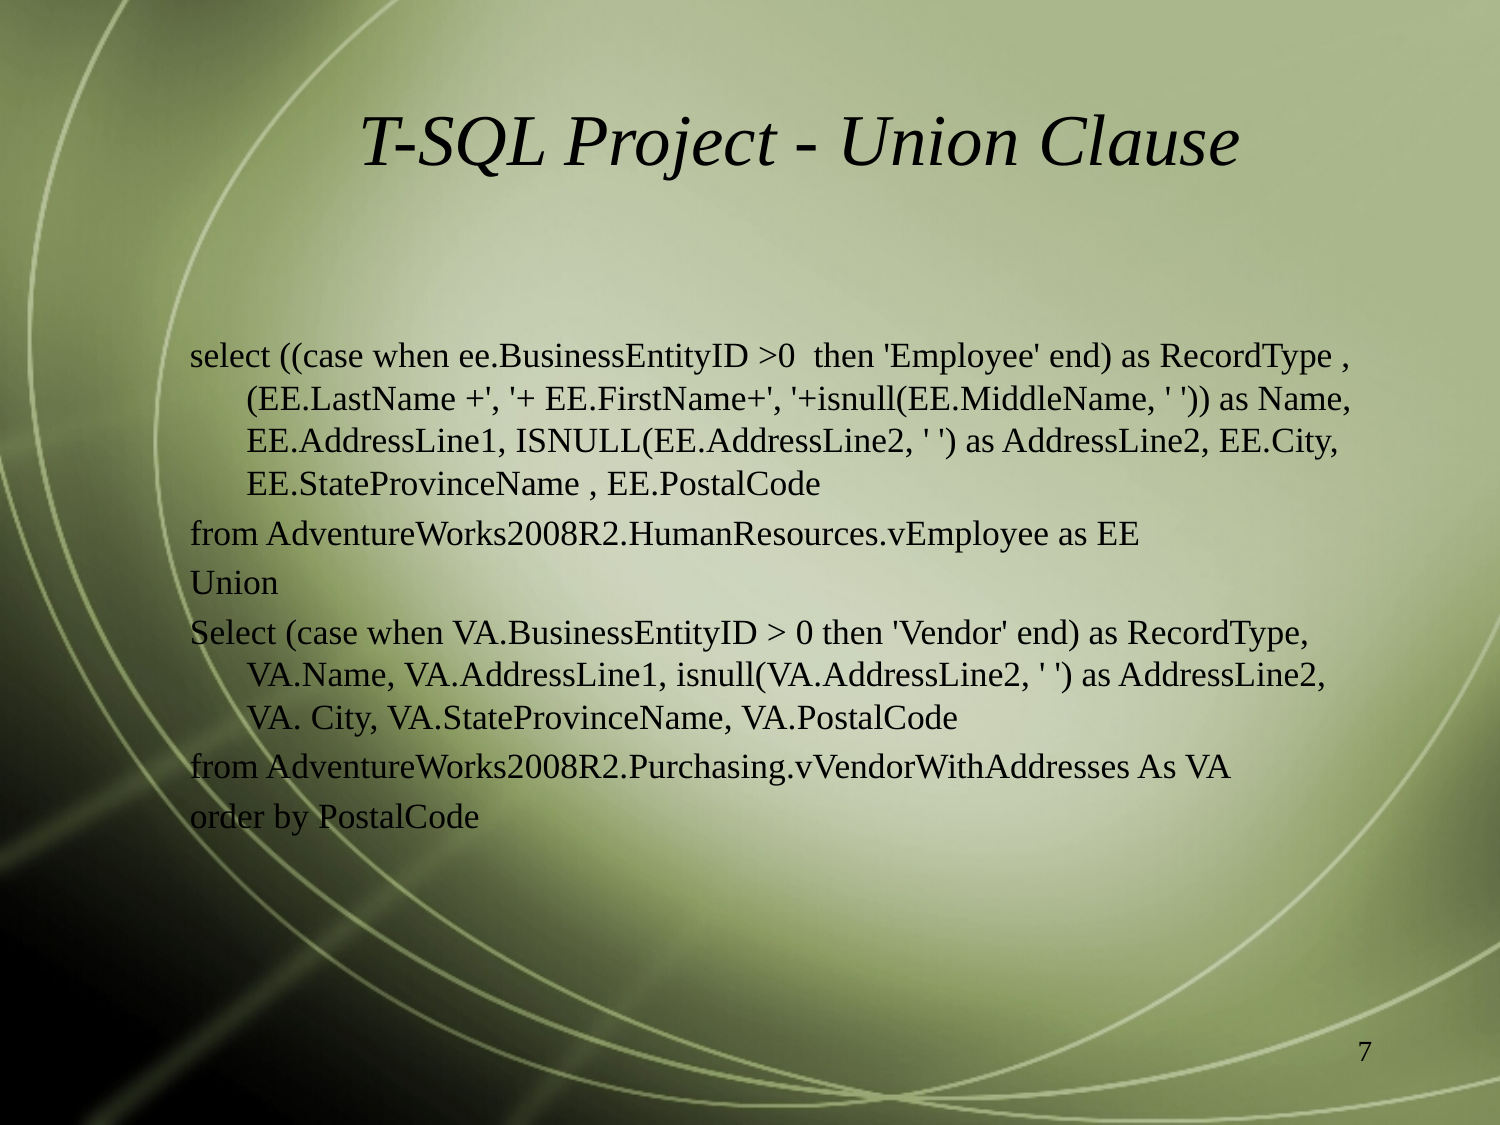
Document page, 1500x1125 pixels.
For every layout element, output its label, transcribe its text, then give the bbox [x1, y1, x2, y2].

title T-SQL Project - Union Clause [212, 62, 1388, 188]
list select ((case when ee.BusinessEntityID >0 then 'Employee' end) as RecordType , (EE.LastName +', '+ EE.FirstName+', '+isnull(EE.MiddleName, ' ')) as Name, EE.AddressLine1, ISNULL(EE.AddressLine2, ' ') as AddressLine2, EE.City, EE.StateProvinceName , EE.PostalCode from AdventureWorks2008R2.HumanResources.vEmployee as EE Union Select (case when VA.BusinessEntityID > 0 then 'Vendor' end) as RecordType, VA.Name, VA.AddressLine1, isnull(VA.AddressLine2, ' ') as AddressLine2, VA. City, VA.StateProvinceName, VA.PostalCode from AdventureWorks2008R2.Purchasing.vVendorWithAddresses As VA order by PostalCode [174, 324, 1388, 1000]
slide_number 7 [1074, 1025, 1388, 1100]
picture [0, 0, 1500, 1125]
